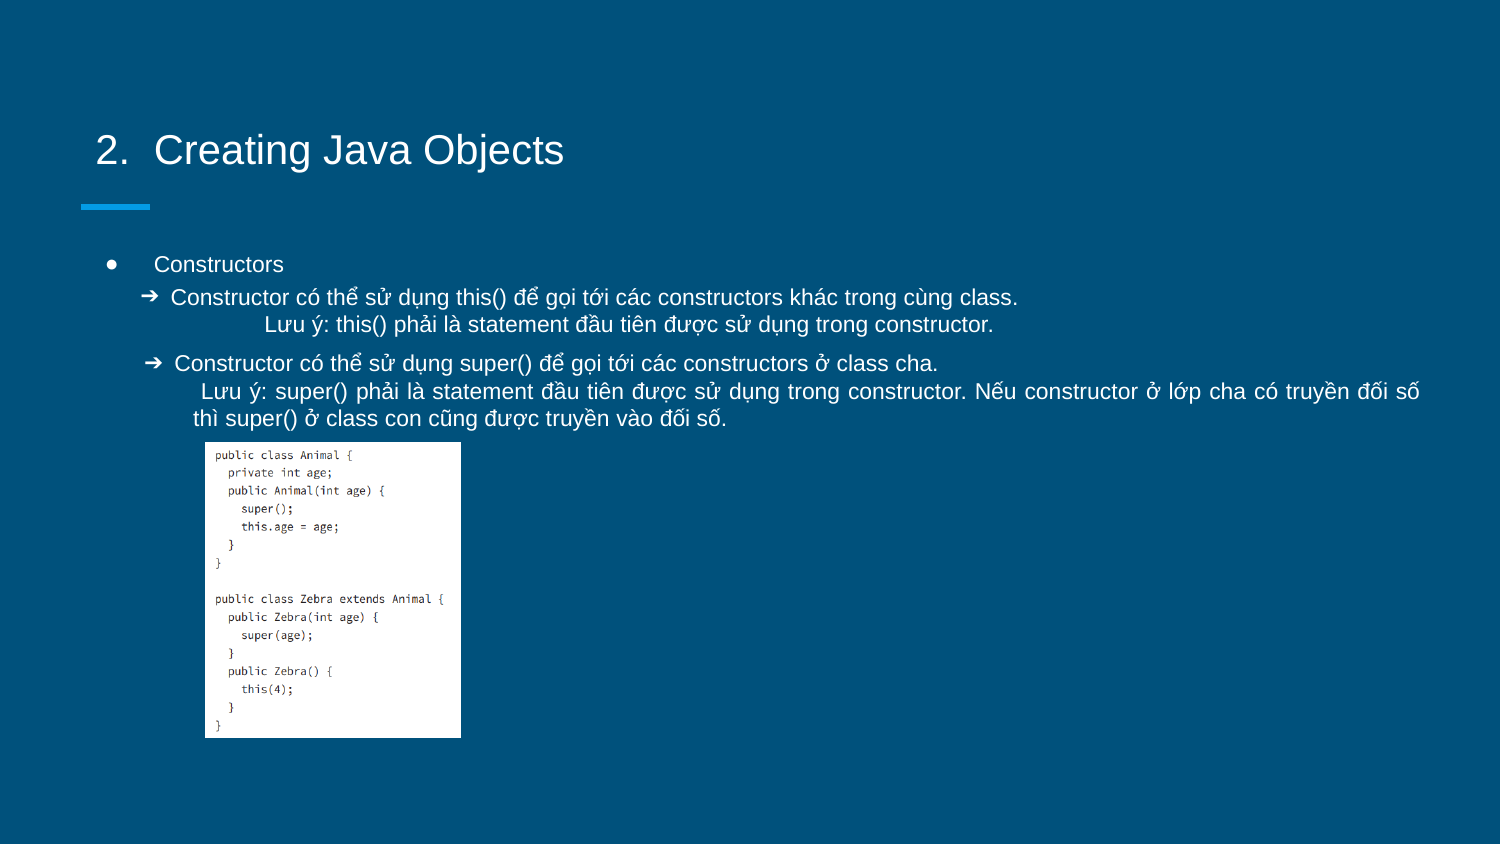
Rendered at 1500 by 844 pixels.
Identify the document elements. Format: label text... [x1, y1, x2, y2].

list Constructors [63, 244, 1437, 283]
title Creating Java Objects [63, 75, 1437, 188]
list Constructor có thể sử dụng this() để gọi tới các constructors khác trong cùng class. Lưu ý: this() phải là statement đầu tiên được sử dụng trong constructor. [99, 281, 1437, 338]
picture [206, 443, 460, 737]
list Constructor có thể sử dụng super() để gọi tới các constructors ở class cha. Lưu ý: super() phải là statement đầu tiên được sử dụng trong constructor. Nếu constructor ở lớp cha có truyền đối số thì super() ở class con cũng được truyền vào đối số. [99, 346, 1437, 434]
